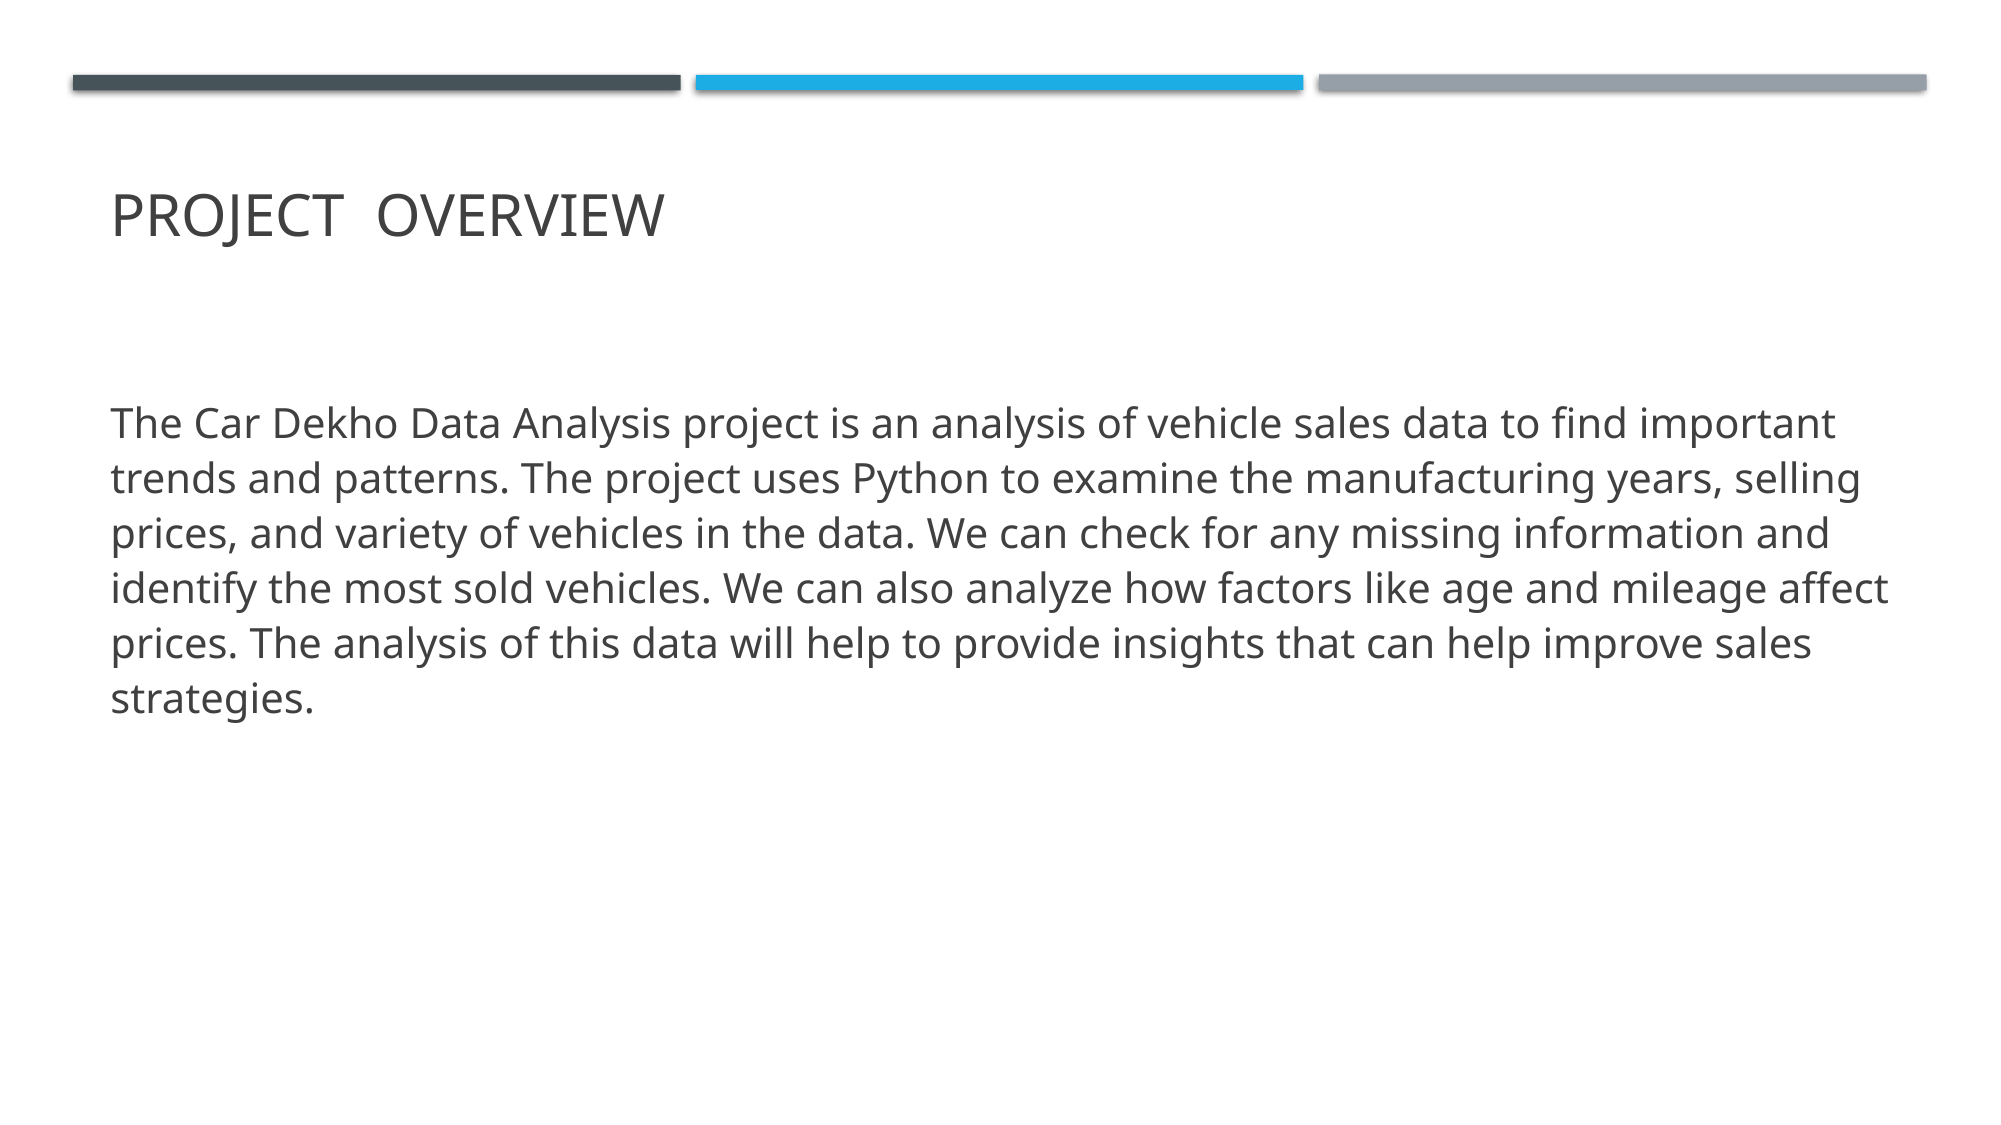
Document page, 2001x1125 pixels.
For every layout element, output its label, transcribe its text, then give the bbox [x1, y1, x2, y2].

title PROJECT OVERVIEW [95, 115, 1905, 311]
list The Car Dekho Data Analysis project is an analysis of vehicle sales data to find important trends and patterns. The project uses Python to examine the manufacturing years, selling prices, and variety of vehicles in the data. We can check for any missing information and identify the most sold vehicles. We can also analyze how factors like age and mileage affect prices. The analysis of this data will help to provide insights that can help improve sales strategies. [95, 383, 1905, 981]
